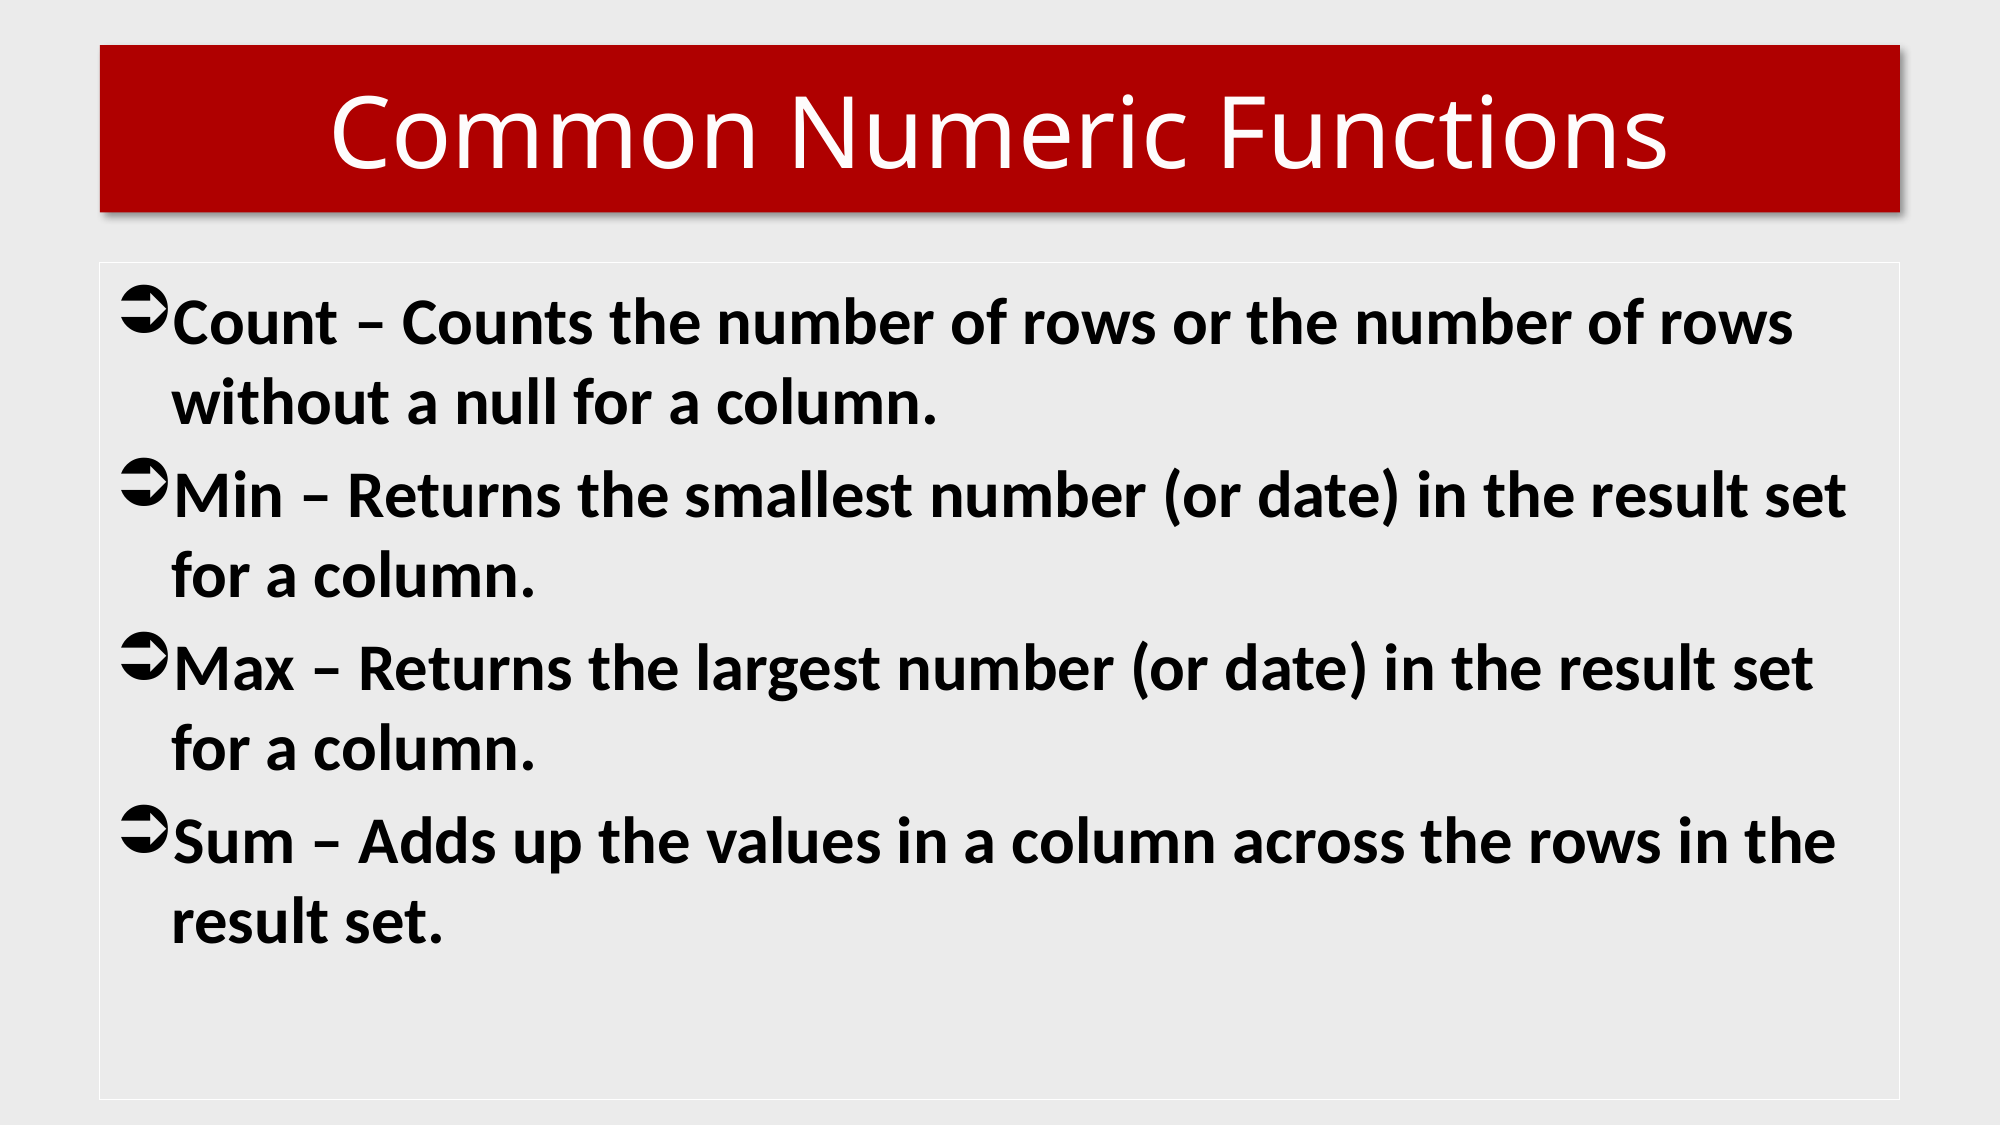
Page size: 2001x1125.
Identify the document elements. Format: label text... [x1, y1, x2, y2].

list Count – Counts the number of rows or the number of rows without a null for a column. Min – Returns the smallest number (or date) in the result set for a column. Max – Returns the largest number (or date) in the result set for a column. Sum – Adds up the values in a column across the rows in the result set. [99, 262, 1900, 1100]
title Common Numeric Functions [99, 45, 1900, 213]
